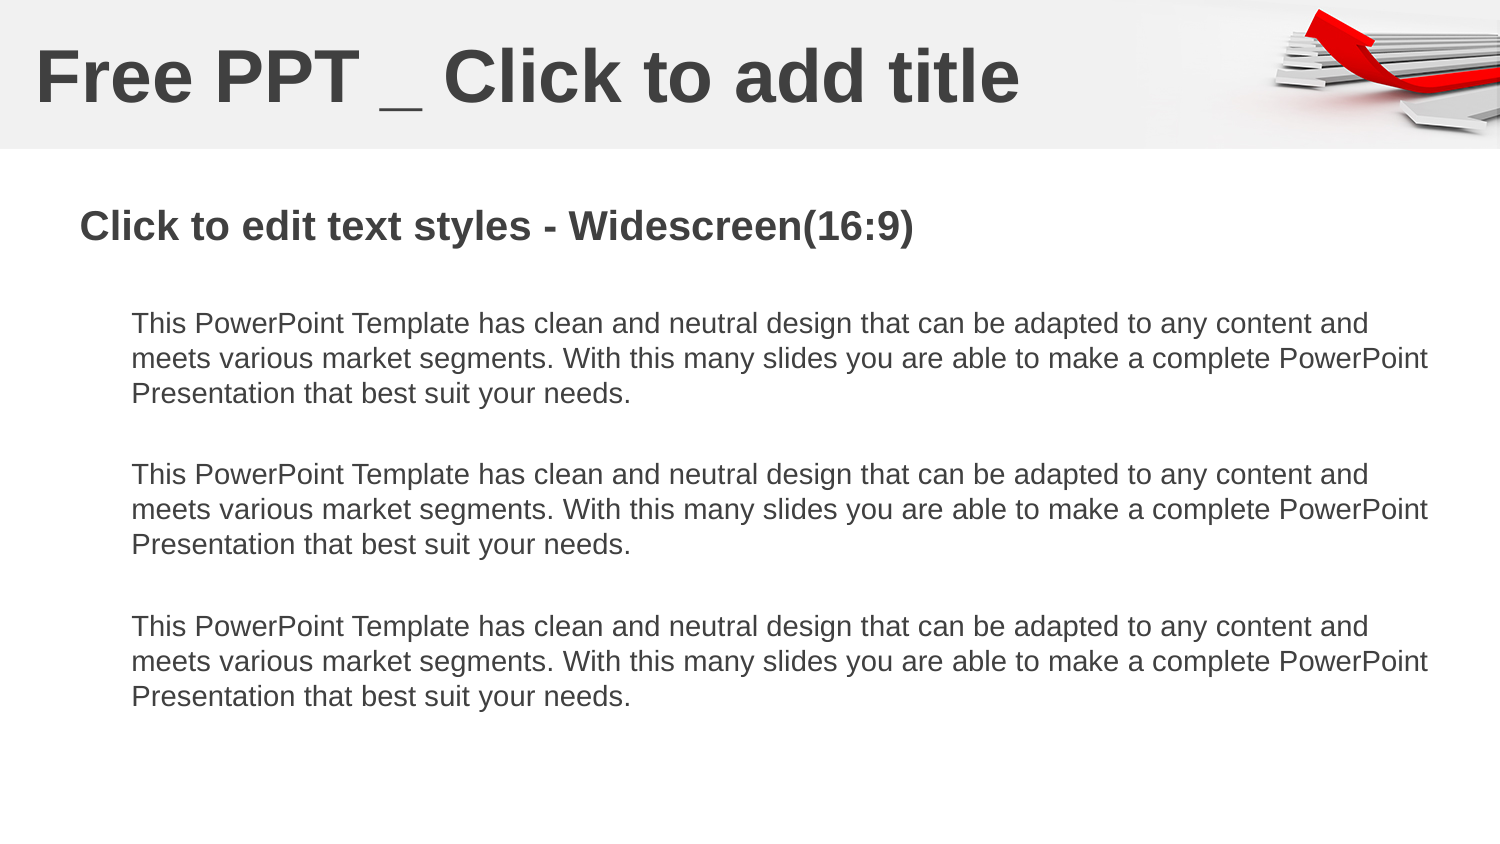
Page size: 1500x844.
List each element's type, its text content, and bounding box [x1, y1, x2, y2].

title Free PPT _ Click to add title [0, 0, 1500, 146]
picture [0, 146, 1500, 844]
list Click to edit text styles - Widescreen(16:9) [64, 185, 1459, 262]
list This PowerPoint Template has clean and neutral design that can be adapted to any content and meets various market segments. With this many slides you are able to make a complete PowerPoint Presentation that best suit your needs. This PowerPoint Template has clean and neutral design that can be adapted to any content and meets various market segments. With this many slides you are able to make a complete PowerPoint Presentation that best suit your needs. This PowerPoint Template has clean and neutral design that can be adapted to any content and meets various market segments. With this many slides you are able to make a complete PowerPoint Presentation that best suit your needs. [66, 296, 1461, 788]
